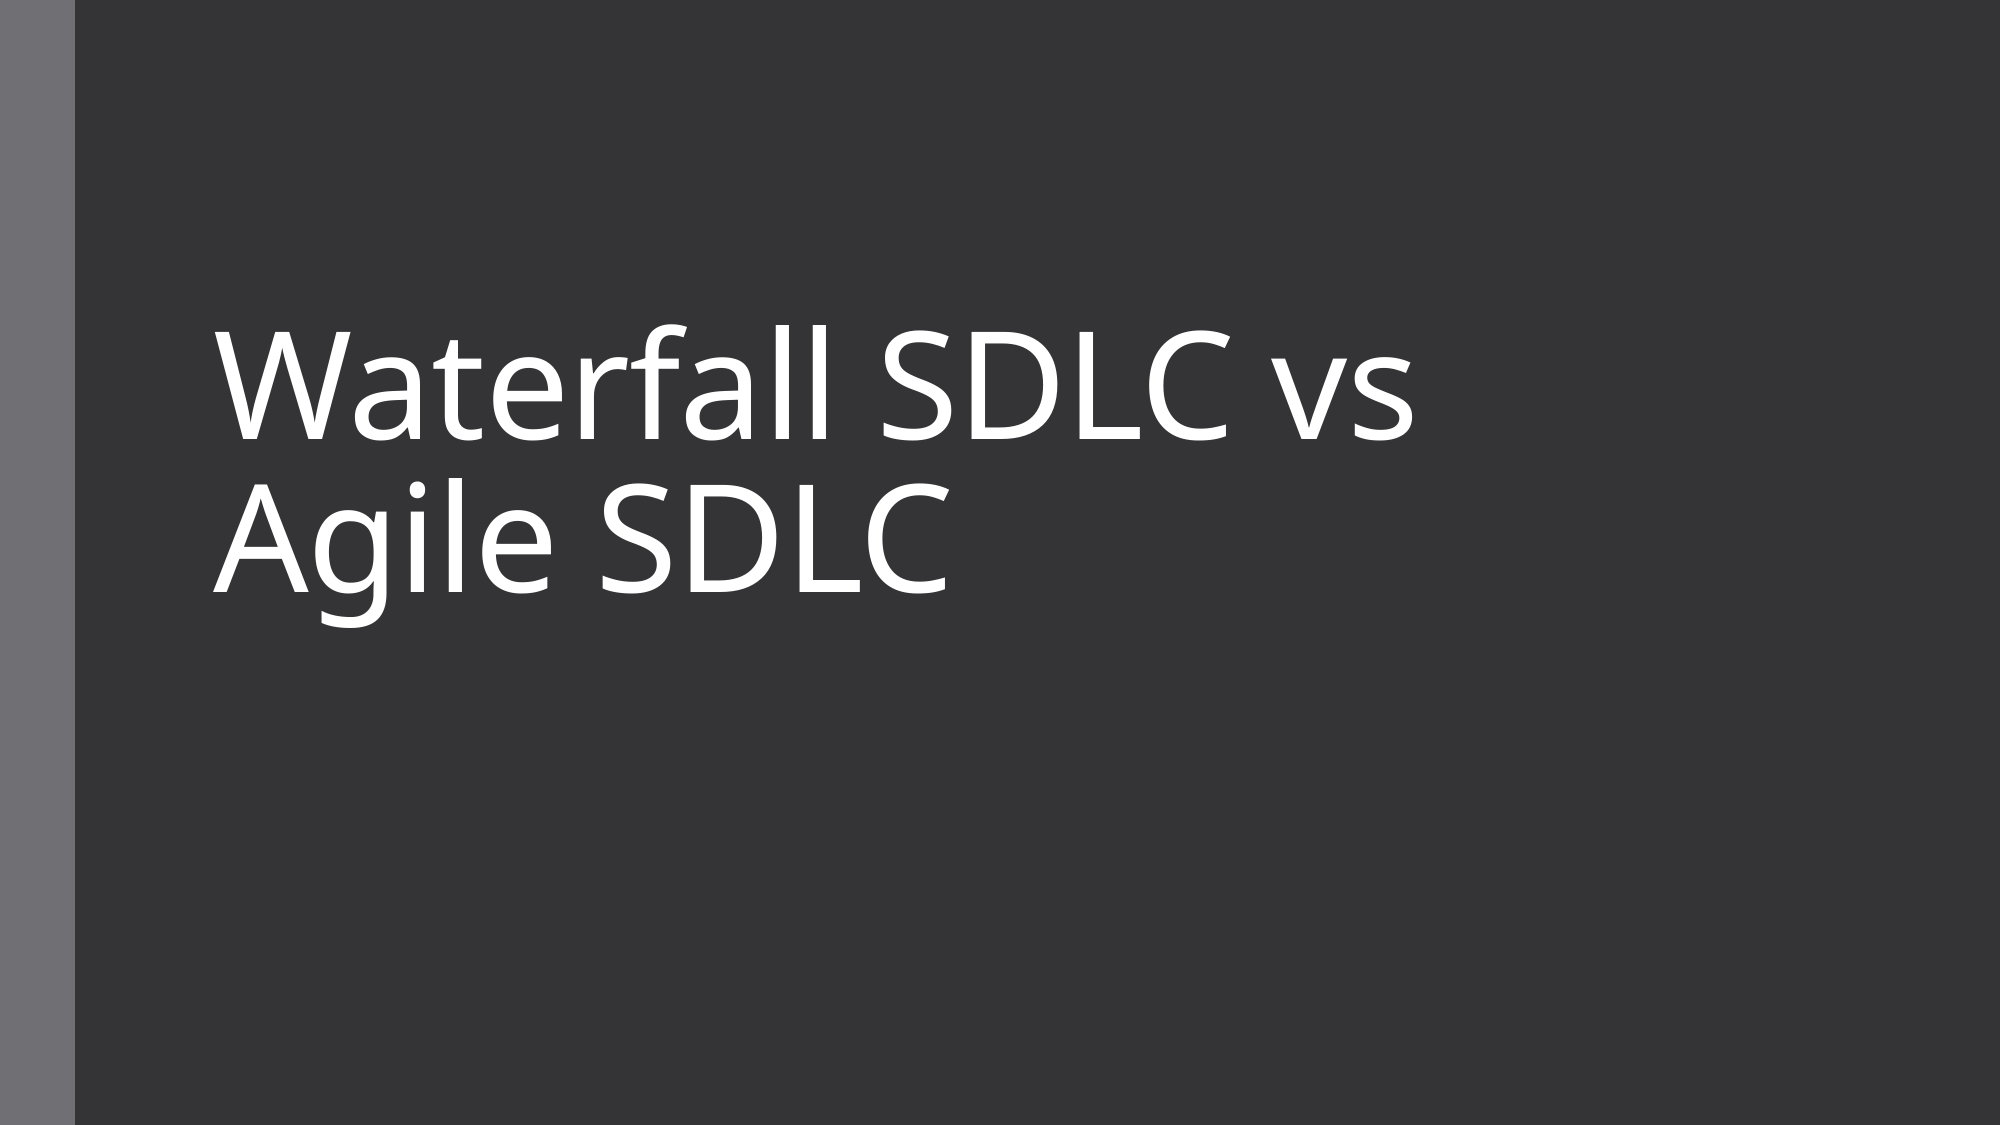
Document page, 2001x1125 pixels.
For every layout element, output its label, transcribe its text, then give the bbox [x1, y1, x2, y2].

title Waterfall SDLC vs Agile SDLC [198, 249, 1802, 631]
